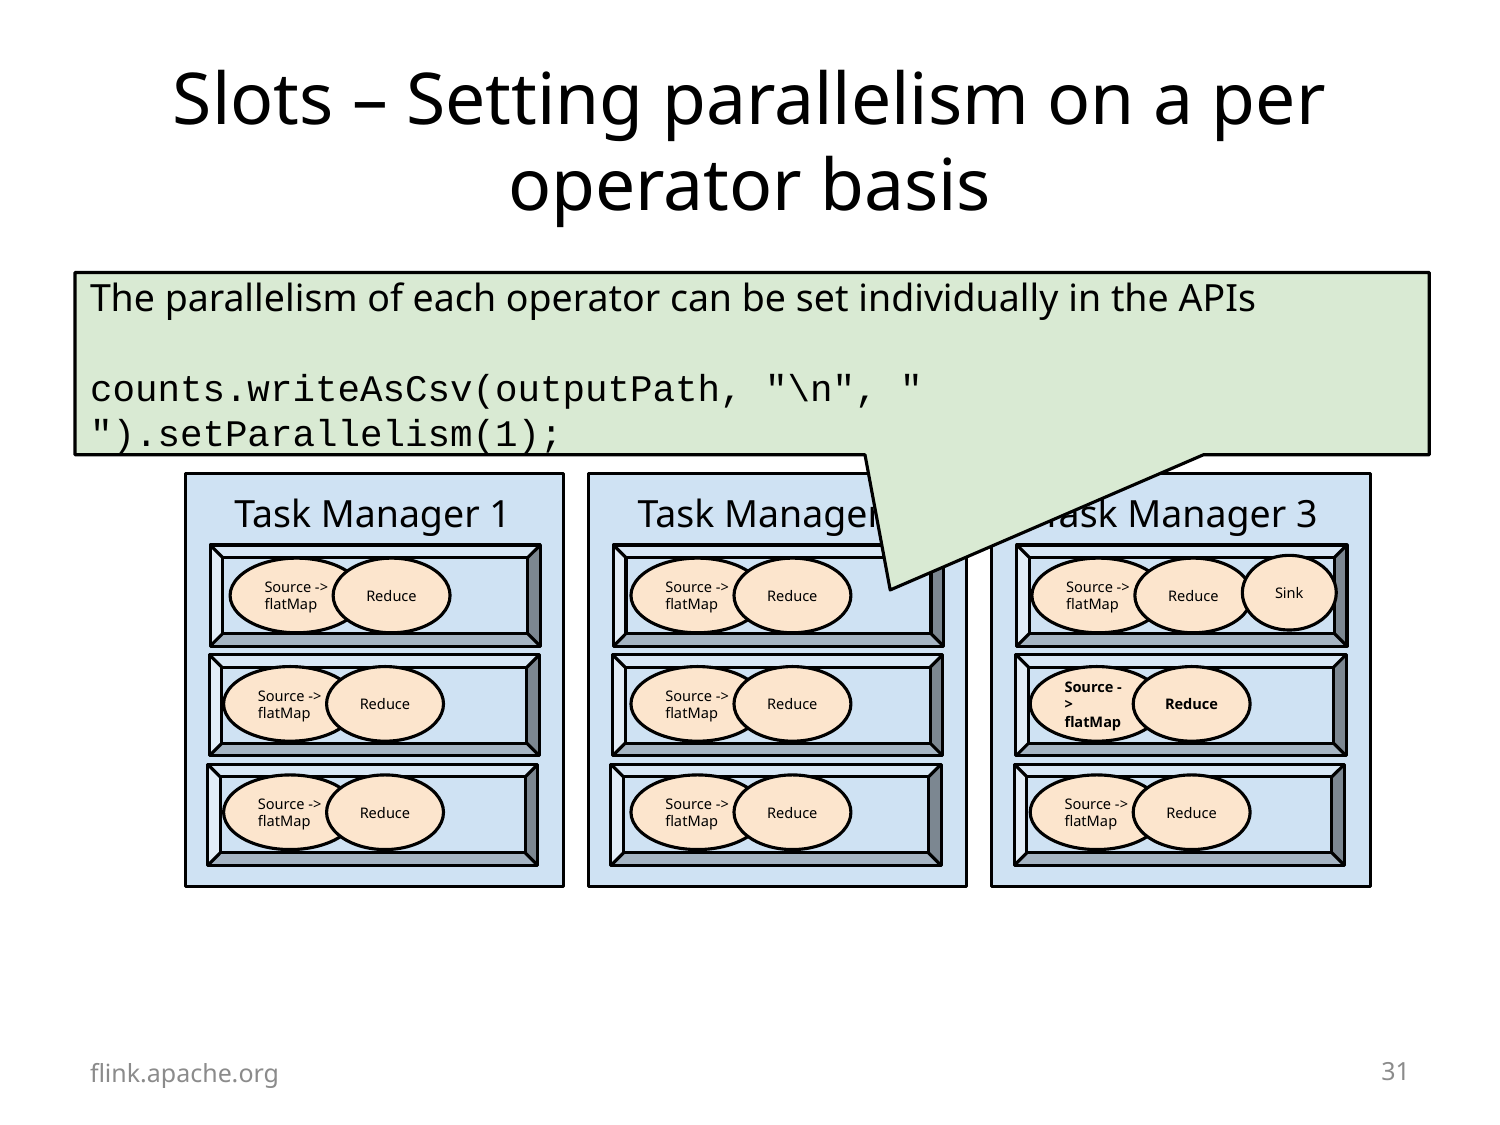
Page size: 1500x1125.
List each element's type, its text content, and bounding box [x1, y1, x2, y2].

title Slots – Setting parallelism on a per operator basis [75, 45, 1425, 233]
slide_number 30 [1074, 1042, 1425, 1103]
slide_number flink.apache.org [75, 1042, 425, 1103]
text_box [586, 473, 968, 888]
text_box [989, 473, 1371, 888]
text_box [183, 473, 564, 888]
text_box The parallelism of each operator can be set individually in the APIs counts.writeAsCsv(outputPath, "\n", " ").setParallelism(1); [75, 272, 1430, 555]
